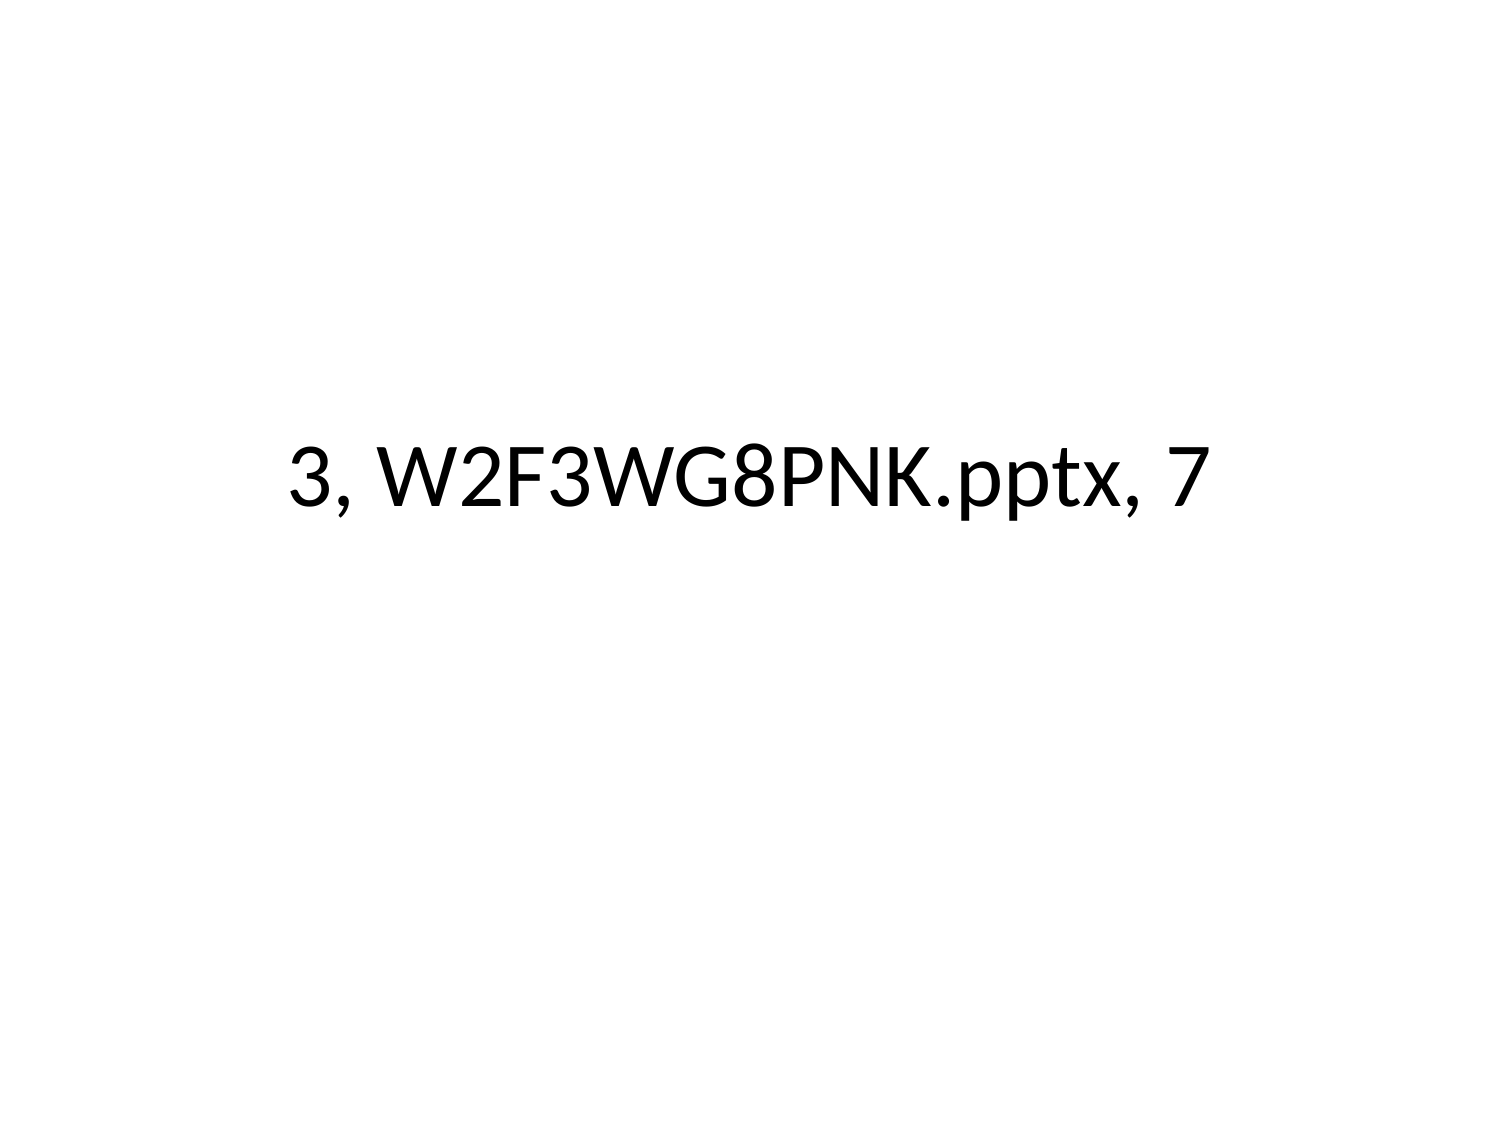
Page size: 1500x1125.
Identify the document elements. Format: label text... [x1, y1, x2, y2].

title 3, W2F3WG8PNK.pptx, 7 [112, 349, 1388, 591]
